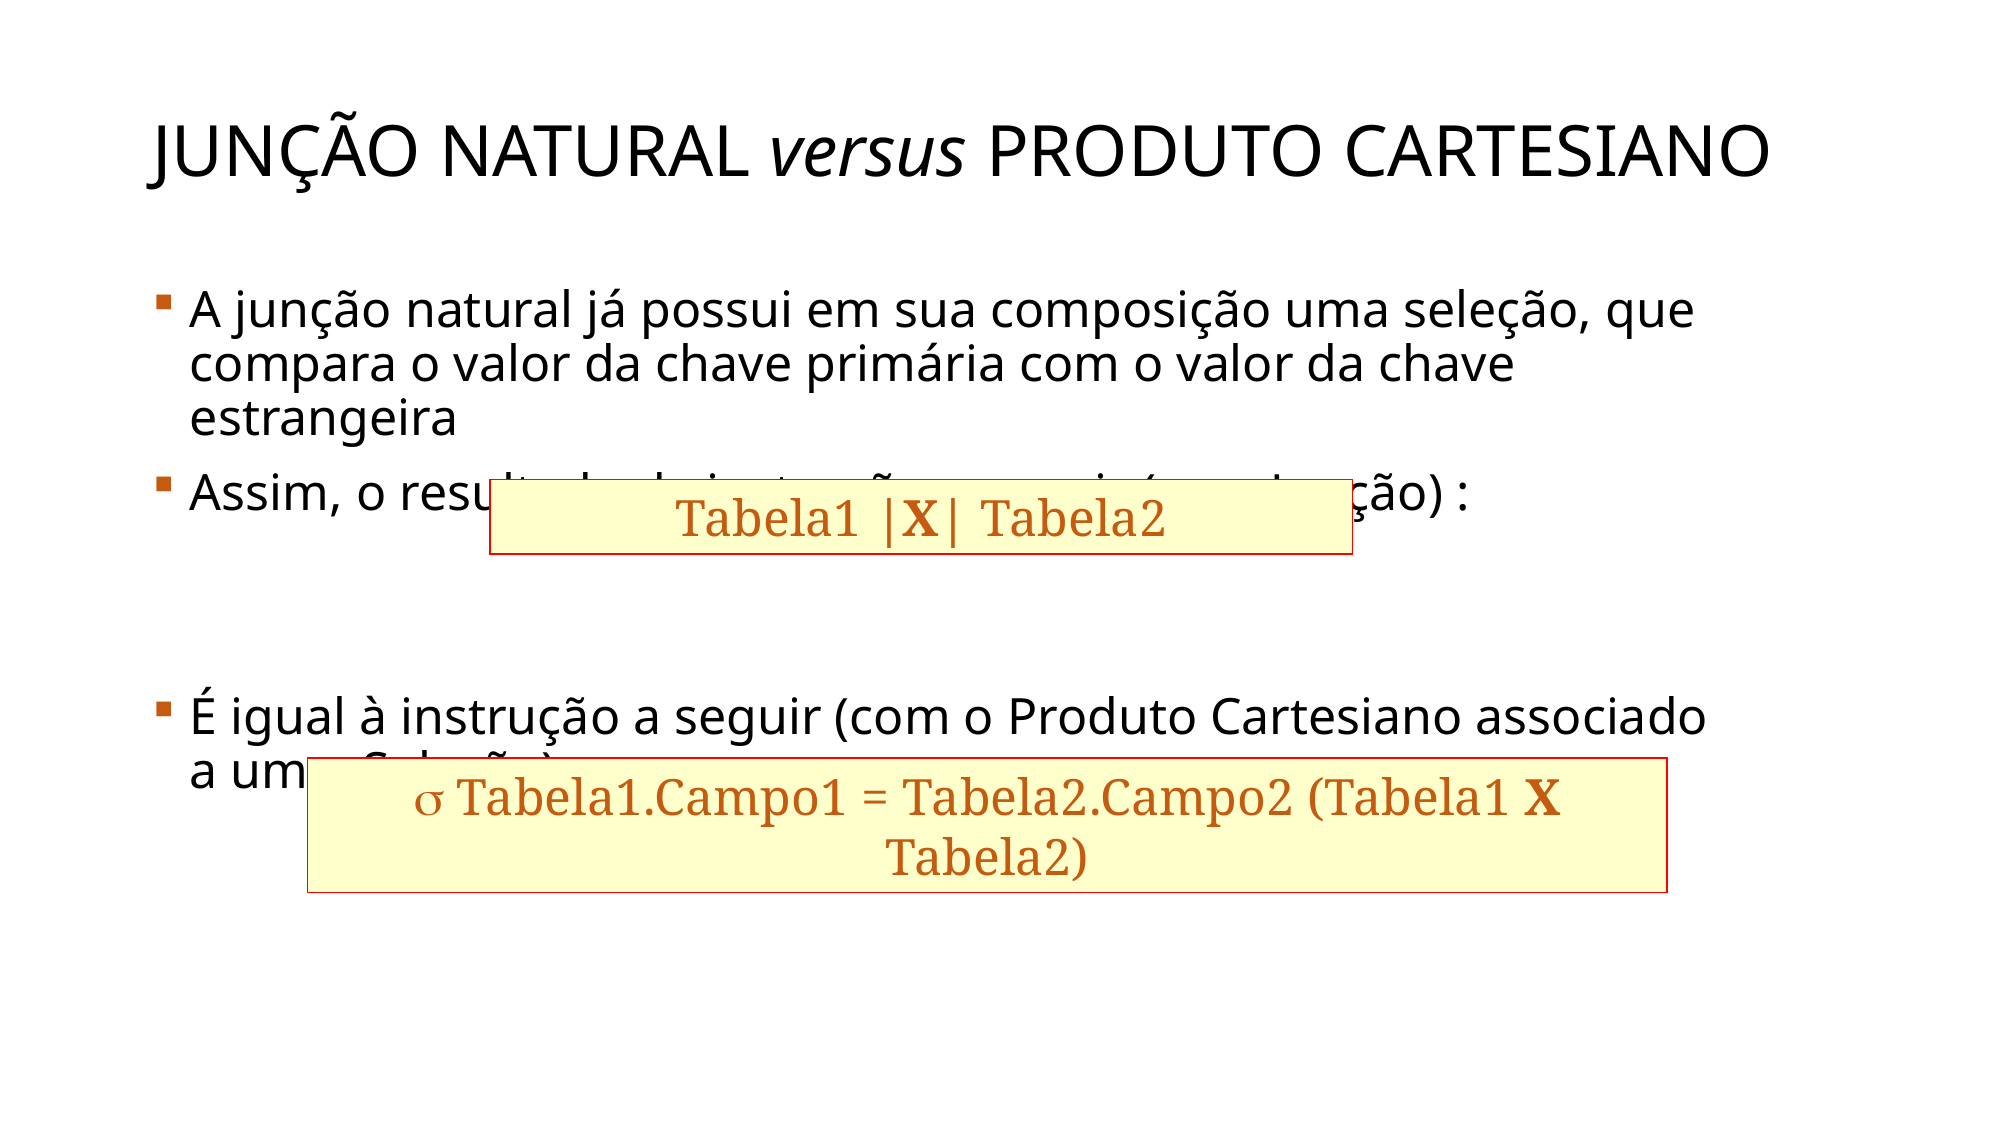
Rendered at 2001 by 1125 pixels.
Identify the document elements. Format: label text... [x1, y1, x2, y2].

list A junção natural já possui em sua composição uma seleção, que compara o valor da chave primária com o valor da chave estrangeira Assim, o resultado da instrução a seguir (com Junção) : É igual à instrução a seguir (com o Produto Cartesiano associado a uma Seleção): [137, 276, 1727, 1014]
text_box  Tabela1.Campo1 = Tabela2.Campo2 (Tabela1 X Tabela2) [307, 757, 1668, 893]
title JUNÇÃO NATURAL versus PRODUTO CARTESIANO [137, 59, 1863, 248]
text_box Tabela1 |X| Tabela2 [489, 479, 1353, 555]
